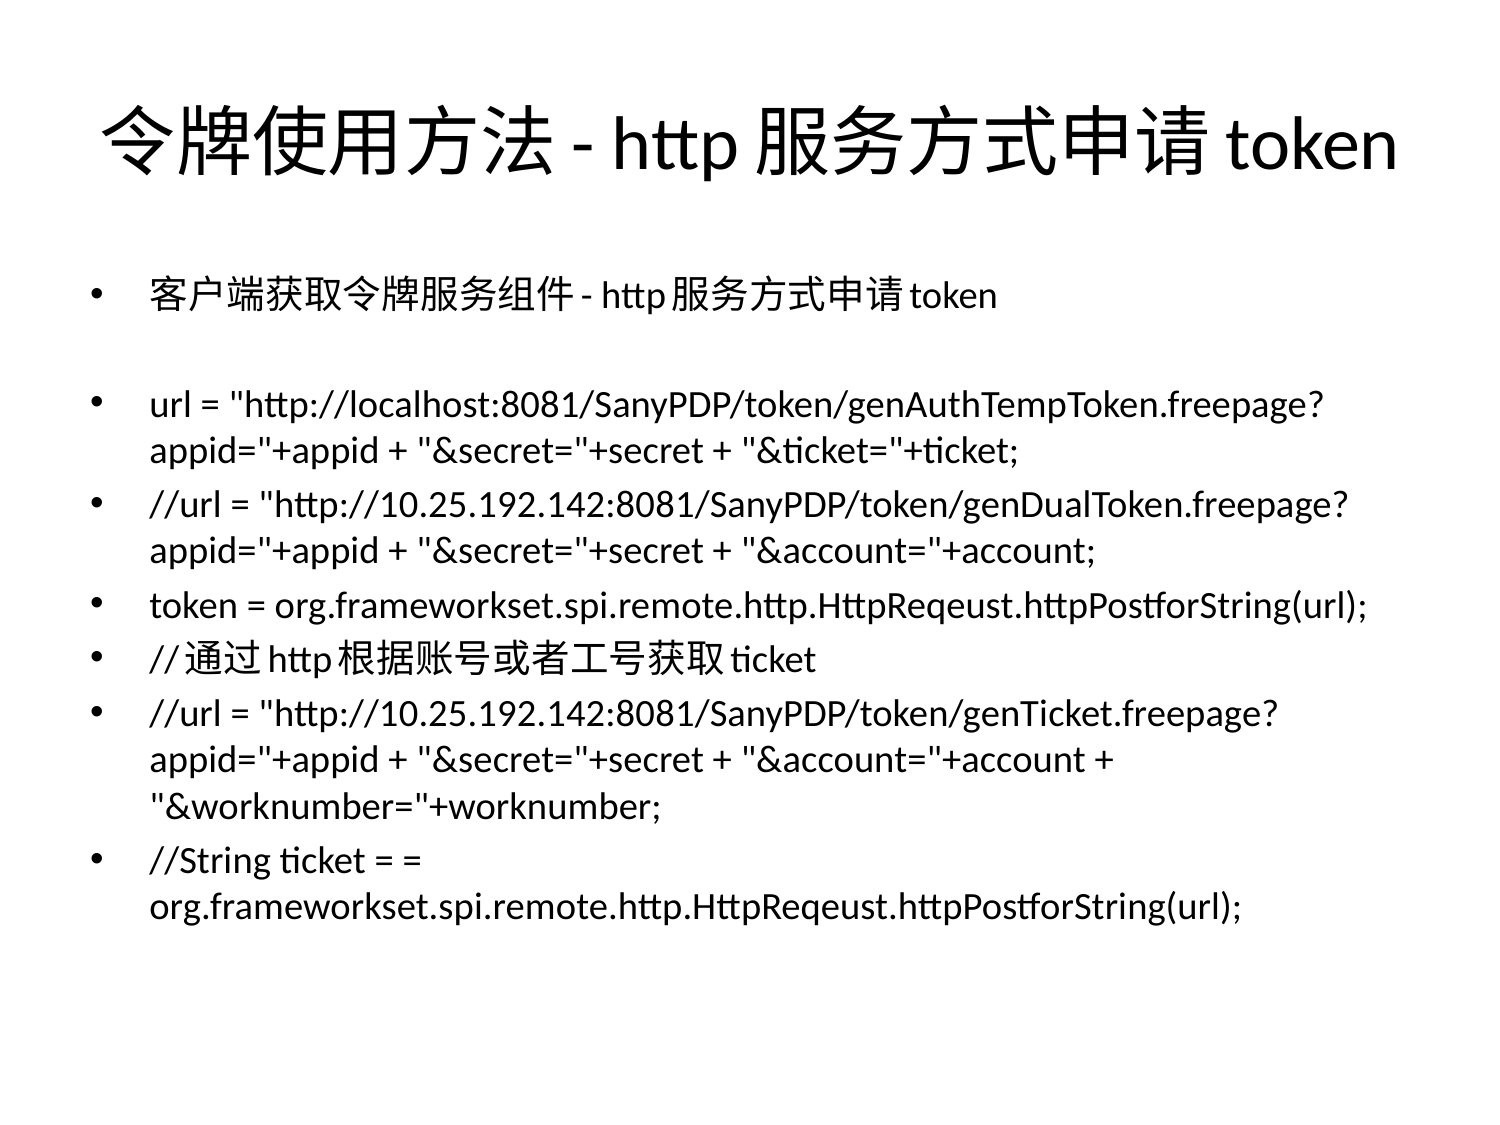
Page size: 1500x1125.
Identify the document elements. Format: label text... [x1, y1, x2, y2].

list 客户端获取令牌服务组件- http服务方式申请token url = "http://localhost:8081/SanyPDP/token/genAuthTempToken.freepage?appid="+appid + "&secret="+secret + "&ticket="+ticket; //url = "http://10.25.192.142:8081/SanyPDP/token/genDualToken.freepage?appid="+appid + "&secret="+secret + "&account="+account; token = org.frameworkset.spi.remote.http.HttpReqeust.httpPostforString(url); //通过http根据账号或者工号获取ticket //url = "http://10.25.192.142:8081/SanyPDP/token/genTicket.freepage?appid="+appid + "&secret="+secret + "&account="+account + "&worknumber="+worknumber; //String ticket = = org.frameworkset.spi.remote.http.HttpReqeust.httpPostforString(url); [75, 262, 1425, 1005]
title 令牌使用方法- http服务方式申请token [75, 45, 1425, 233]
